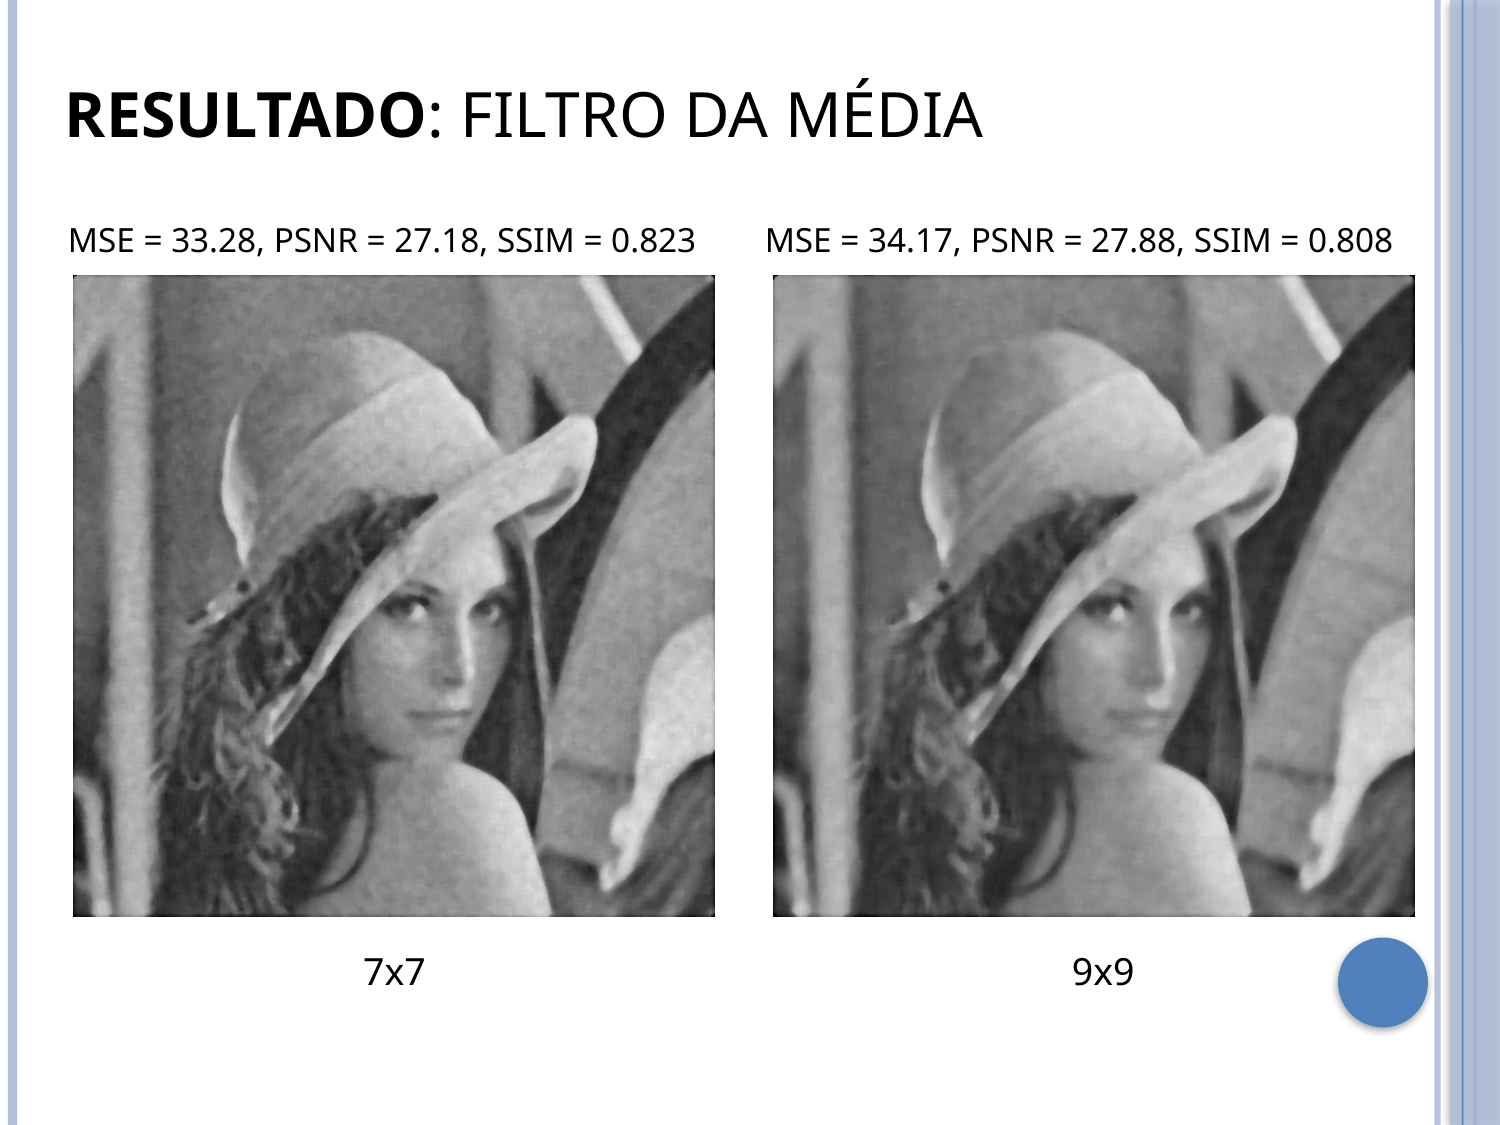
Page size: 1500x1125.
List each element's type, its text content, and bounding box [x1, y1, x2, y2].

text_box MSE = 33.28, PSNR = 27.18, SSIM = 0.823 [53, 211, 750, 267]
picture [72, 275, 715, 918]
text_box 9x9 [1057, 940, 1258, 1001]
picture [773, 275, 1416, 918]
text_box MSE = 34.17, PSNR = 27.88, SSIM = 0.808 [750, 211, 1471, 267]
text_box RESULTADO: FILTRO DA MÉDIA [64, 19, 1341, 207]
text_box 7x7 [348, 940, 550, 1001]
